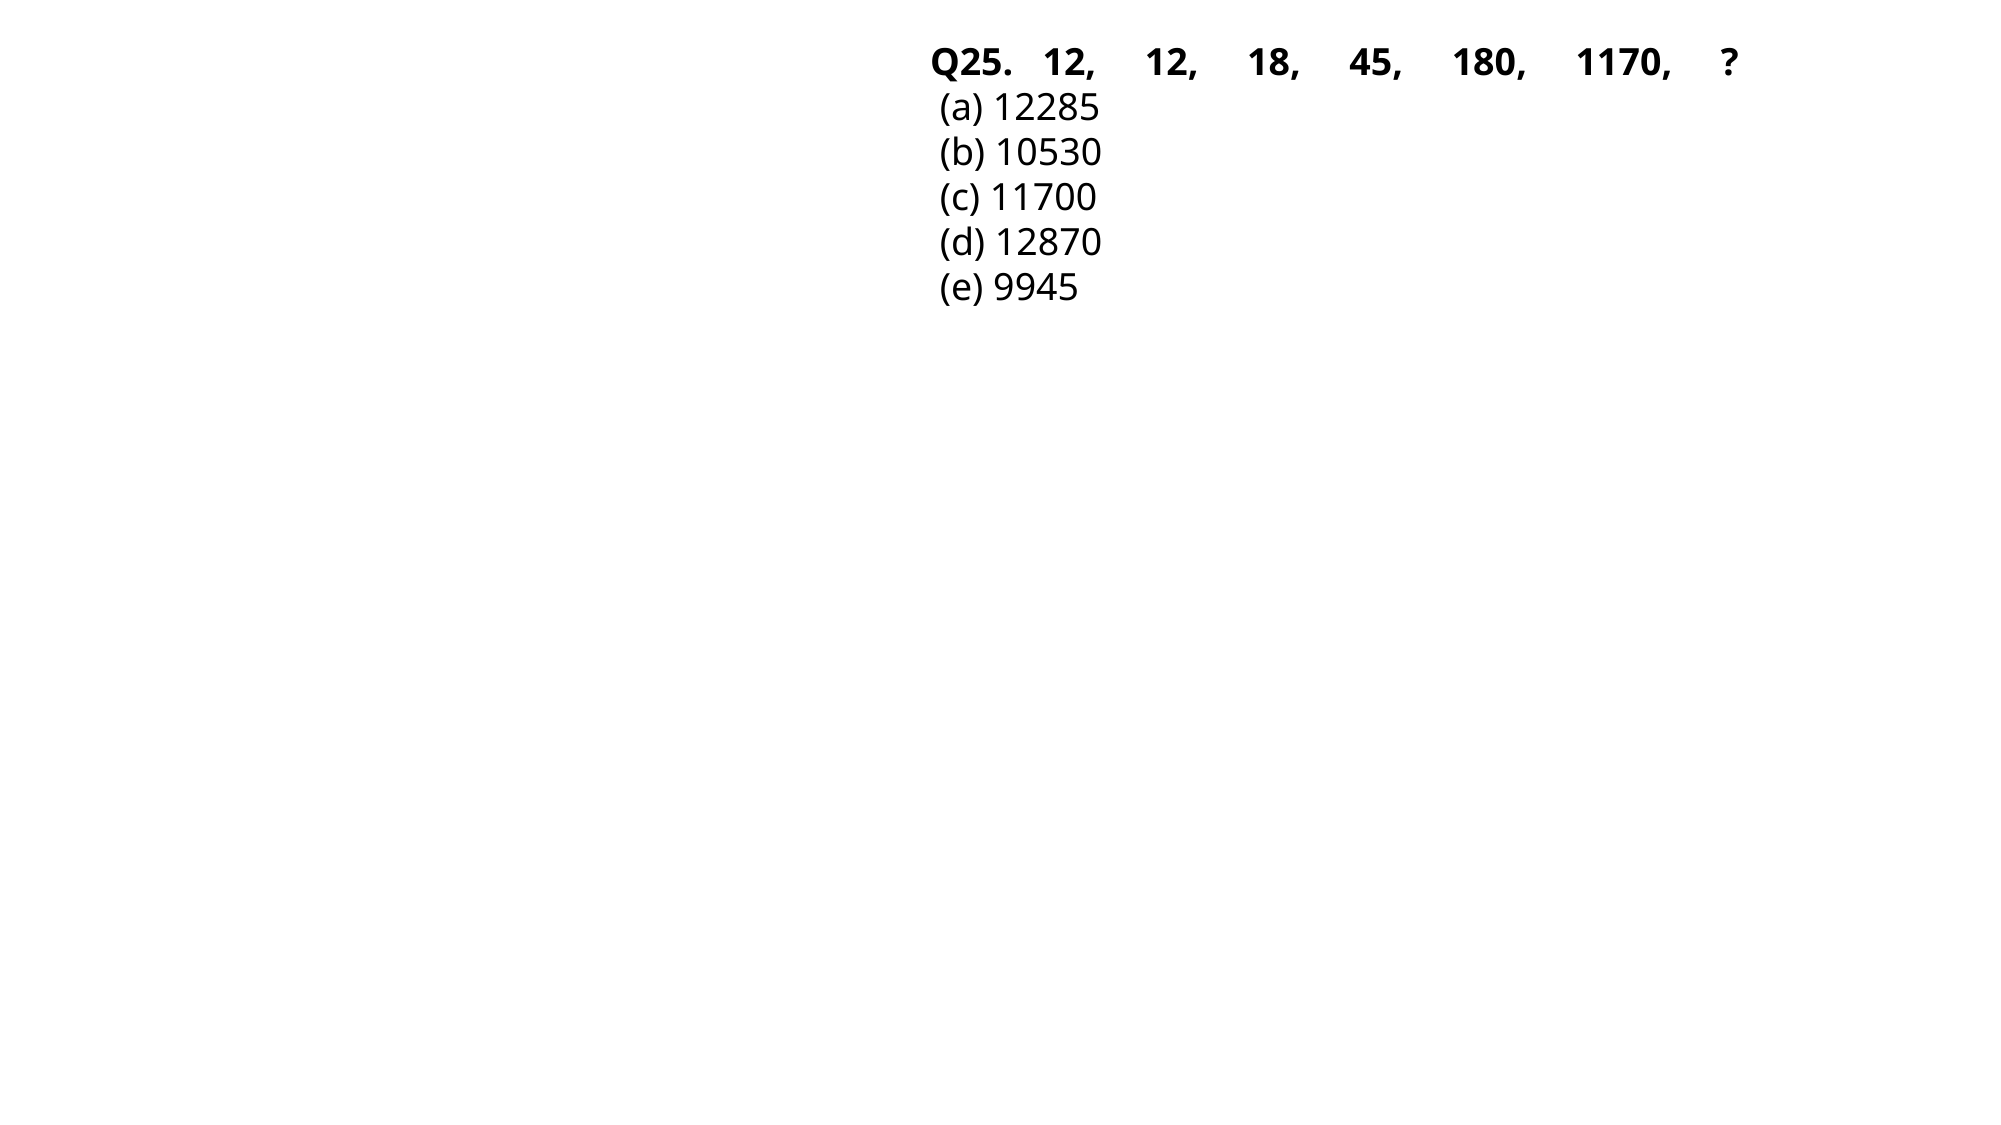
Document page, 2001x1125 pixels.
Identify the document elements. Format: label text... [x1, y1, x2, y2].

text_box Q25. 12, 12, 18, 45, 180, 1170, ? (a) 12285 (b) 10530 (c) 11700 (d) 12870 (e) 9945 [915, 30, 1916, 316]
